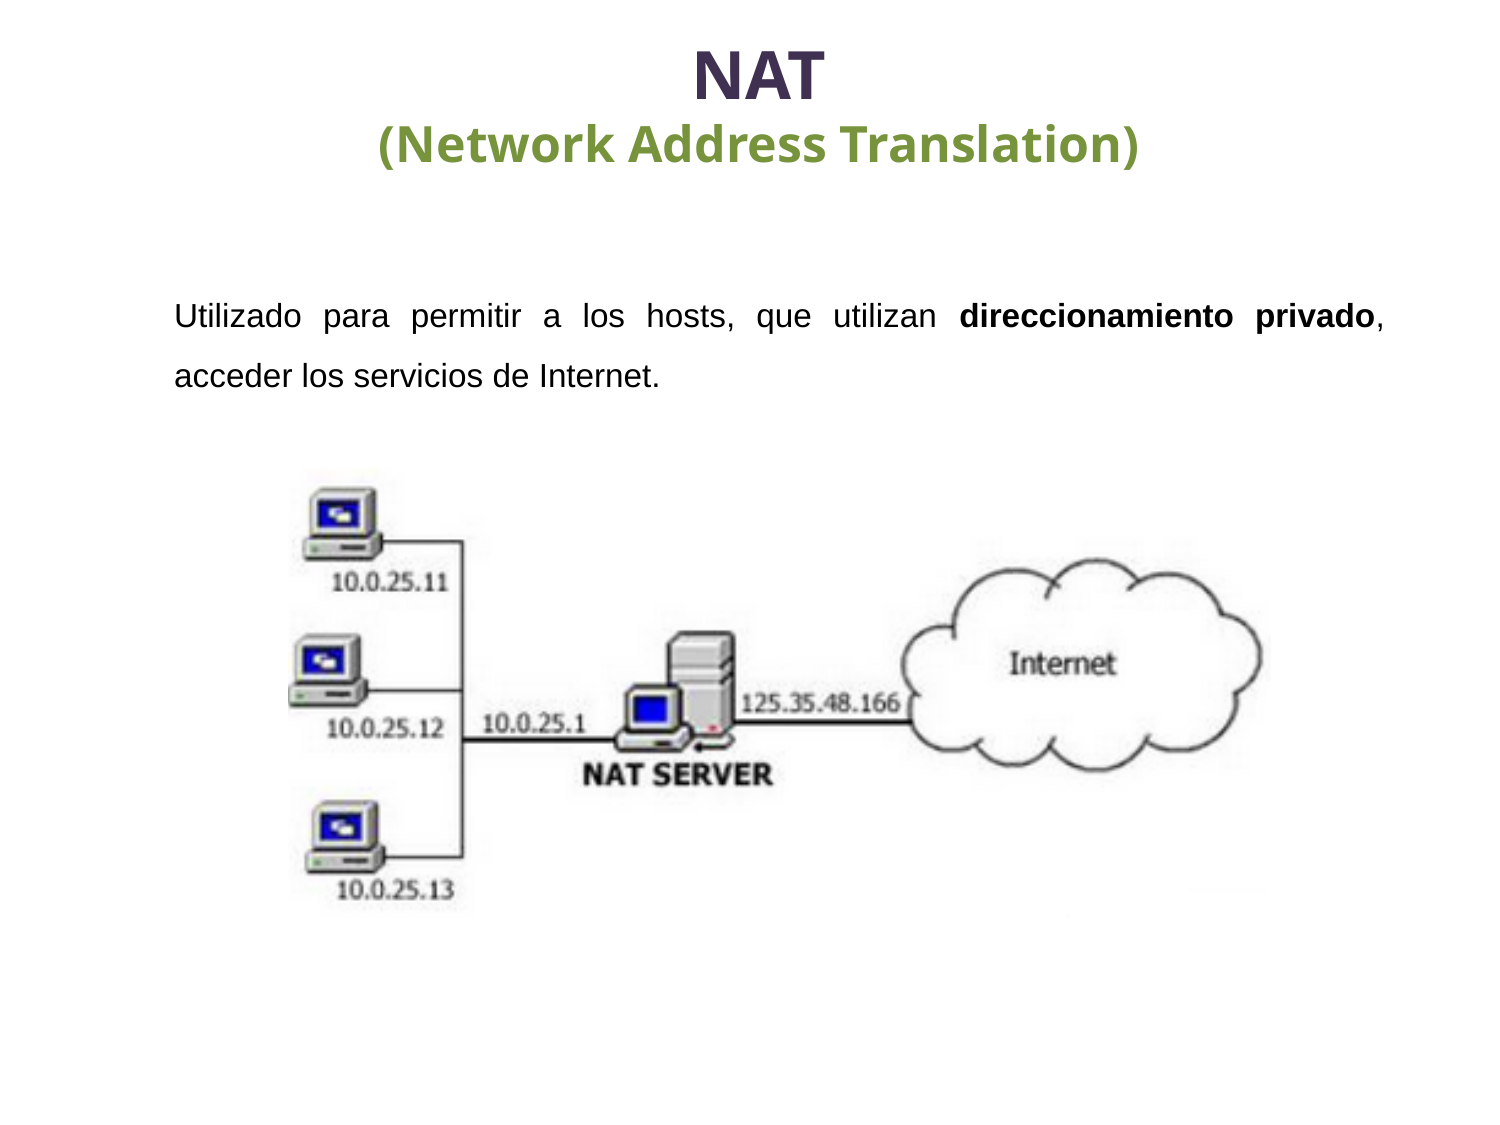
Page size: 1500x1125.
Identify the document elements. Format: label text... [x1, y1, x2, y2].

text_box NAT (Network Address Translation) [23, 8, 1495, 197]
text_box Utilizado para permitir a los hosts, que utilizan direccionamiento privado, acceder los servicios de Internet. [159, 267, 1400, 402]
picture [287, 466, 1272, 919]
